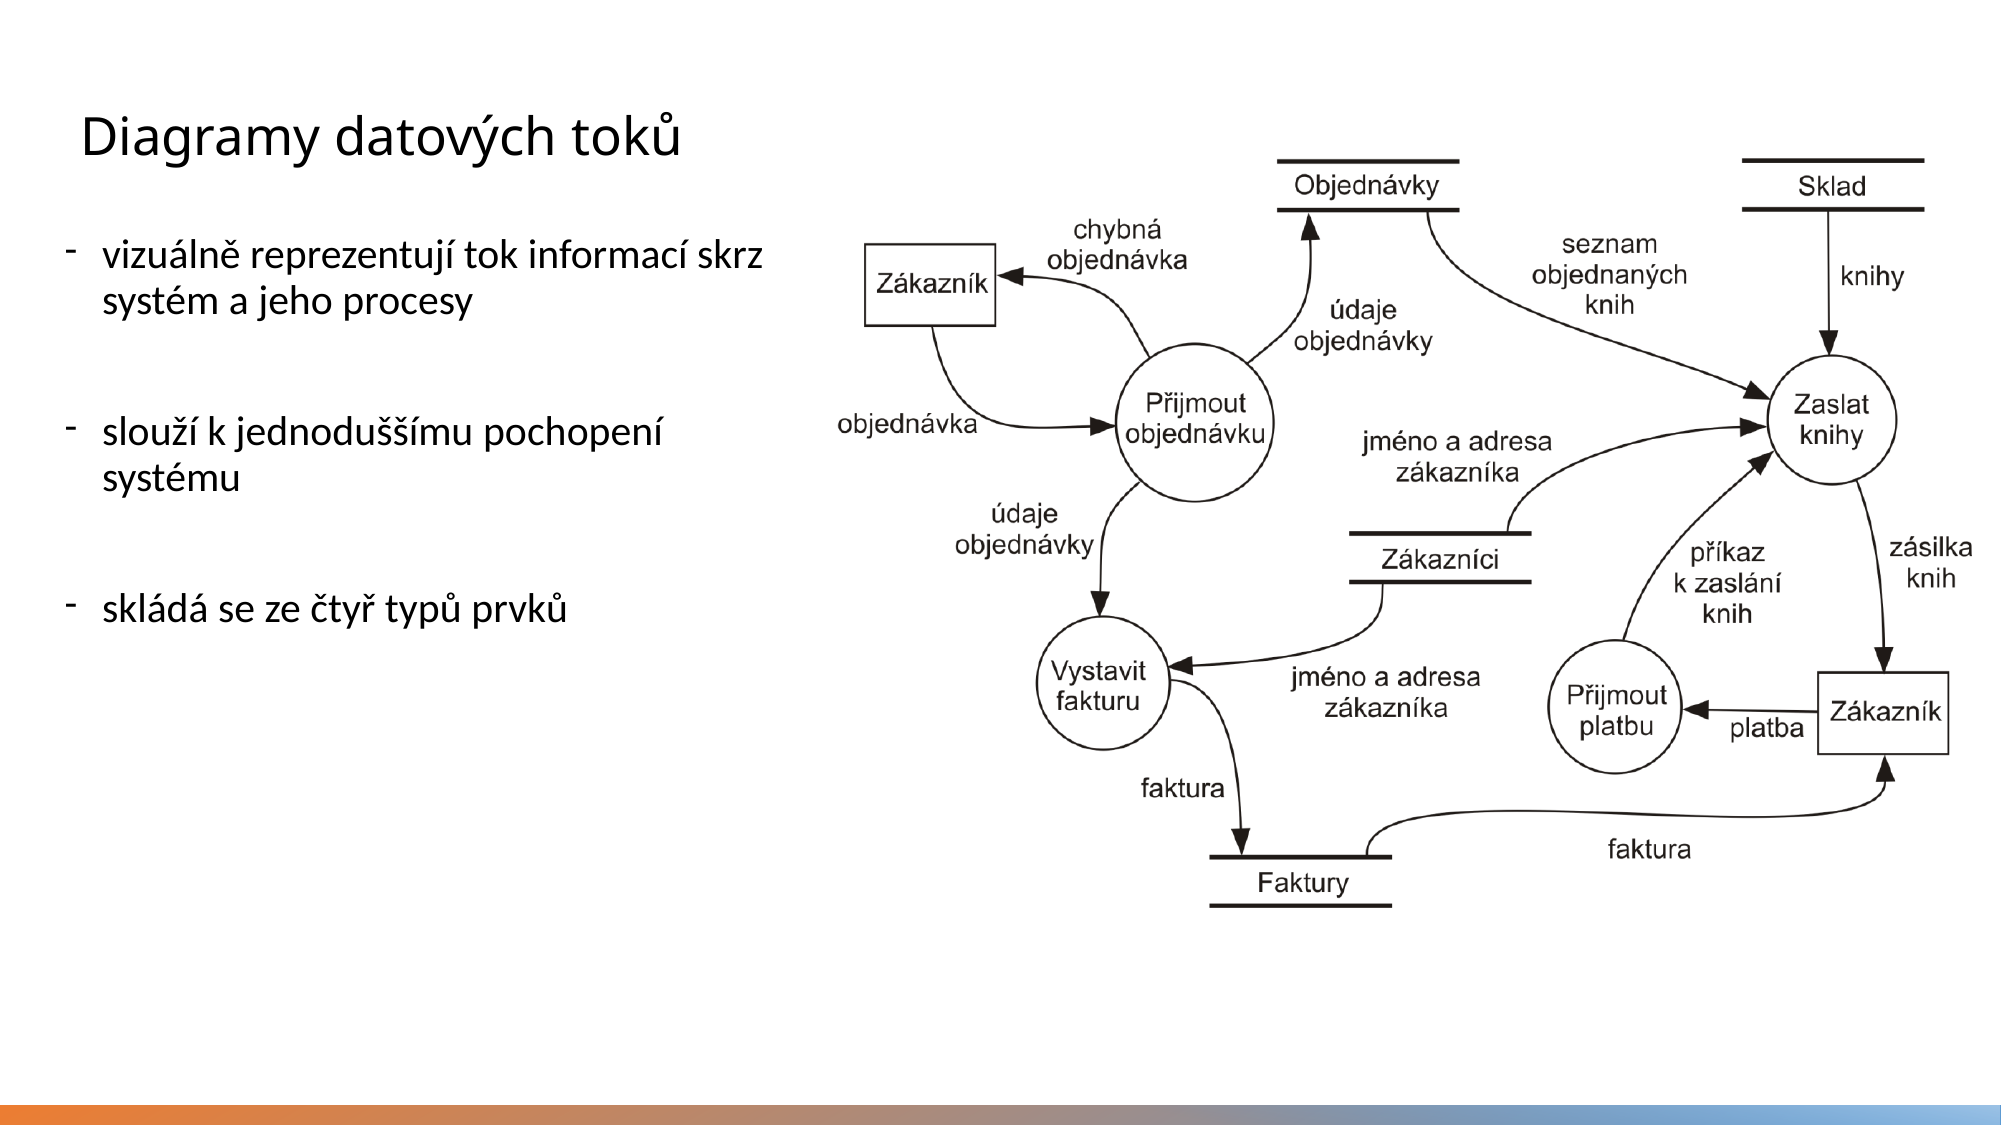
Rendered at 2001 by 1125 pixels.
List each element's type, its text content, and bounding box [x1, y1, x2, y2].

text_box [0, 1105, 2000, 1125]
list vizuálně reprezentují tok informací skrz systém a jeho procesy slouží k jednoduššímu pochopení systému skládá se ze čtyř typů prvků [49, 225, 804, 792]
picture [837, 158, 1972, 908]
title Diagramy datových toků [65, 68, 820, 175]
